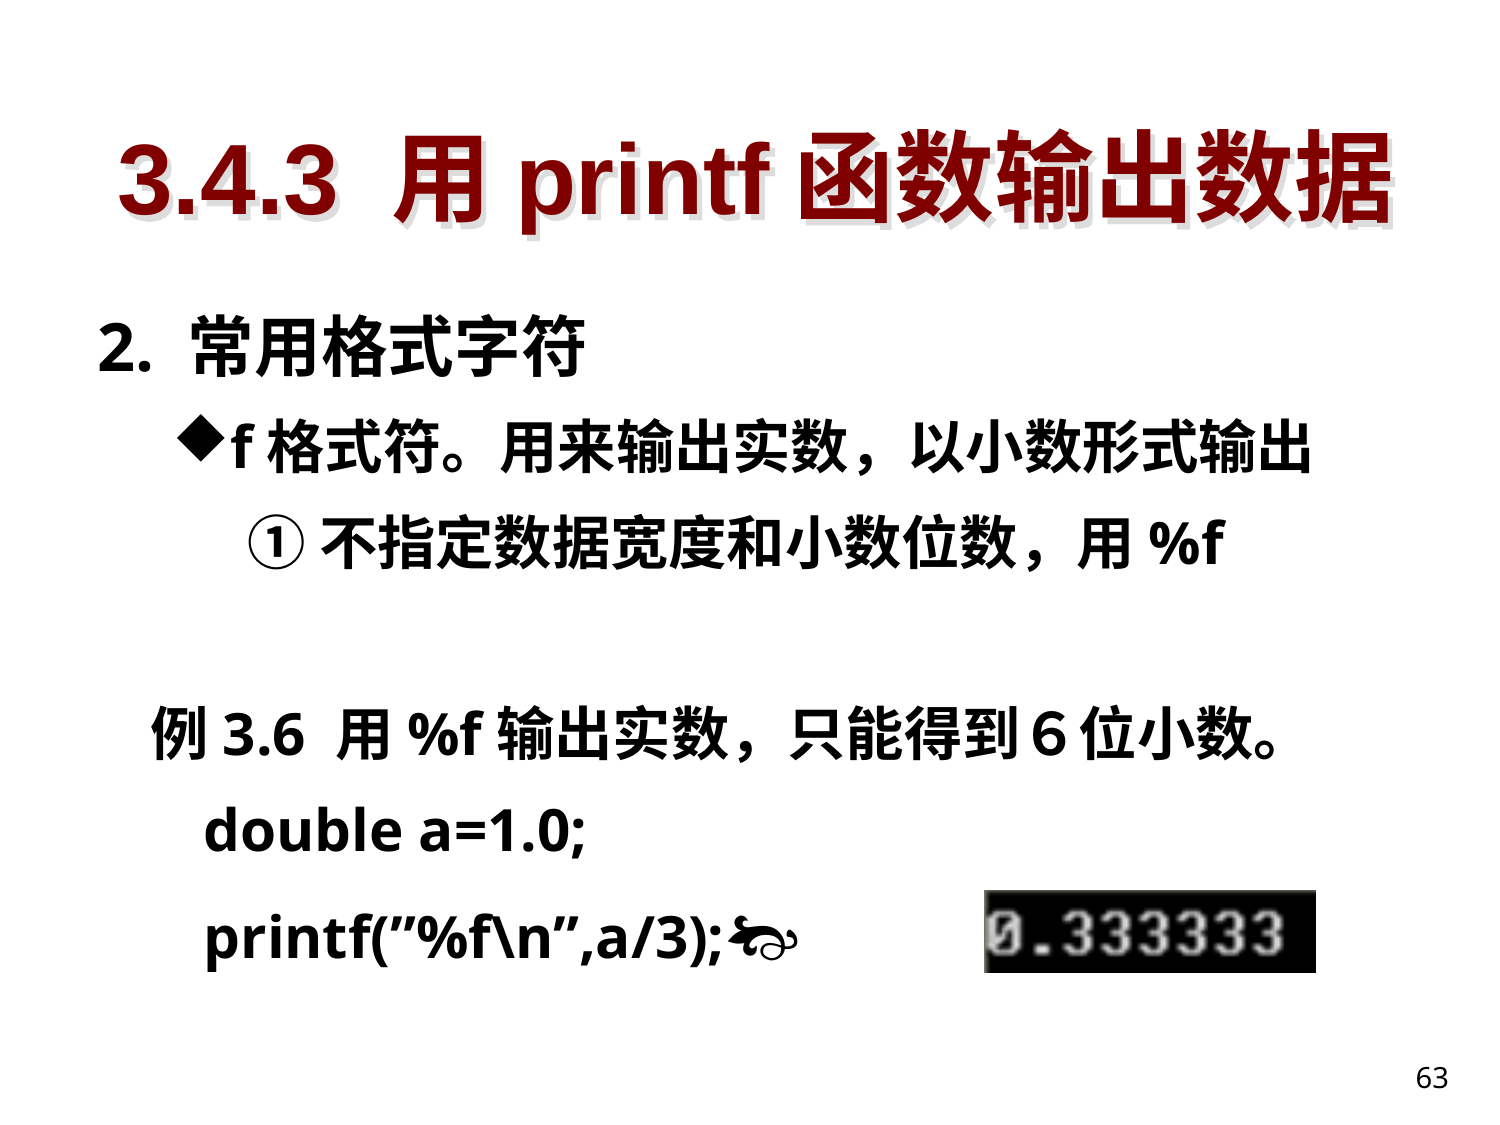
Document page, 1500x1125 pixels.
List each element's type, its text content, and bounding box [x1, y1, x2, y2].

slide_number 63 [1151, 1031, 1465, 1107]
picture [984, 890, 1316, 973]
title 3.4.3 用printf函数输出数据 [35, 105, 1477, 242]
list 2. 常用格式字符 f格式符。用来输出实数，以小数形式输出 ①不指定数据宽度和小数位数，用%f 例3.6 用%f输出实数，只能得到６位小数。 double a=1.0; printf(”%f\n”,a/3); [82, 281, 1454, 1020]
